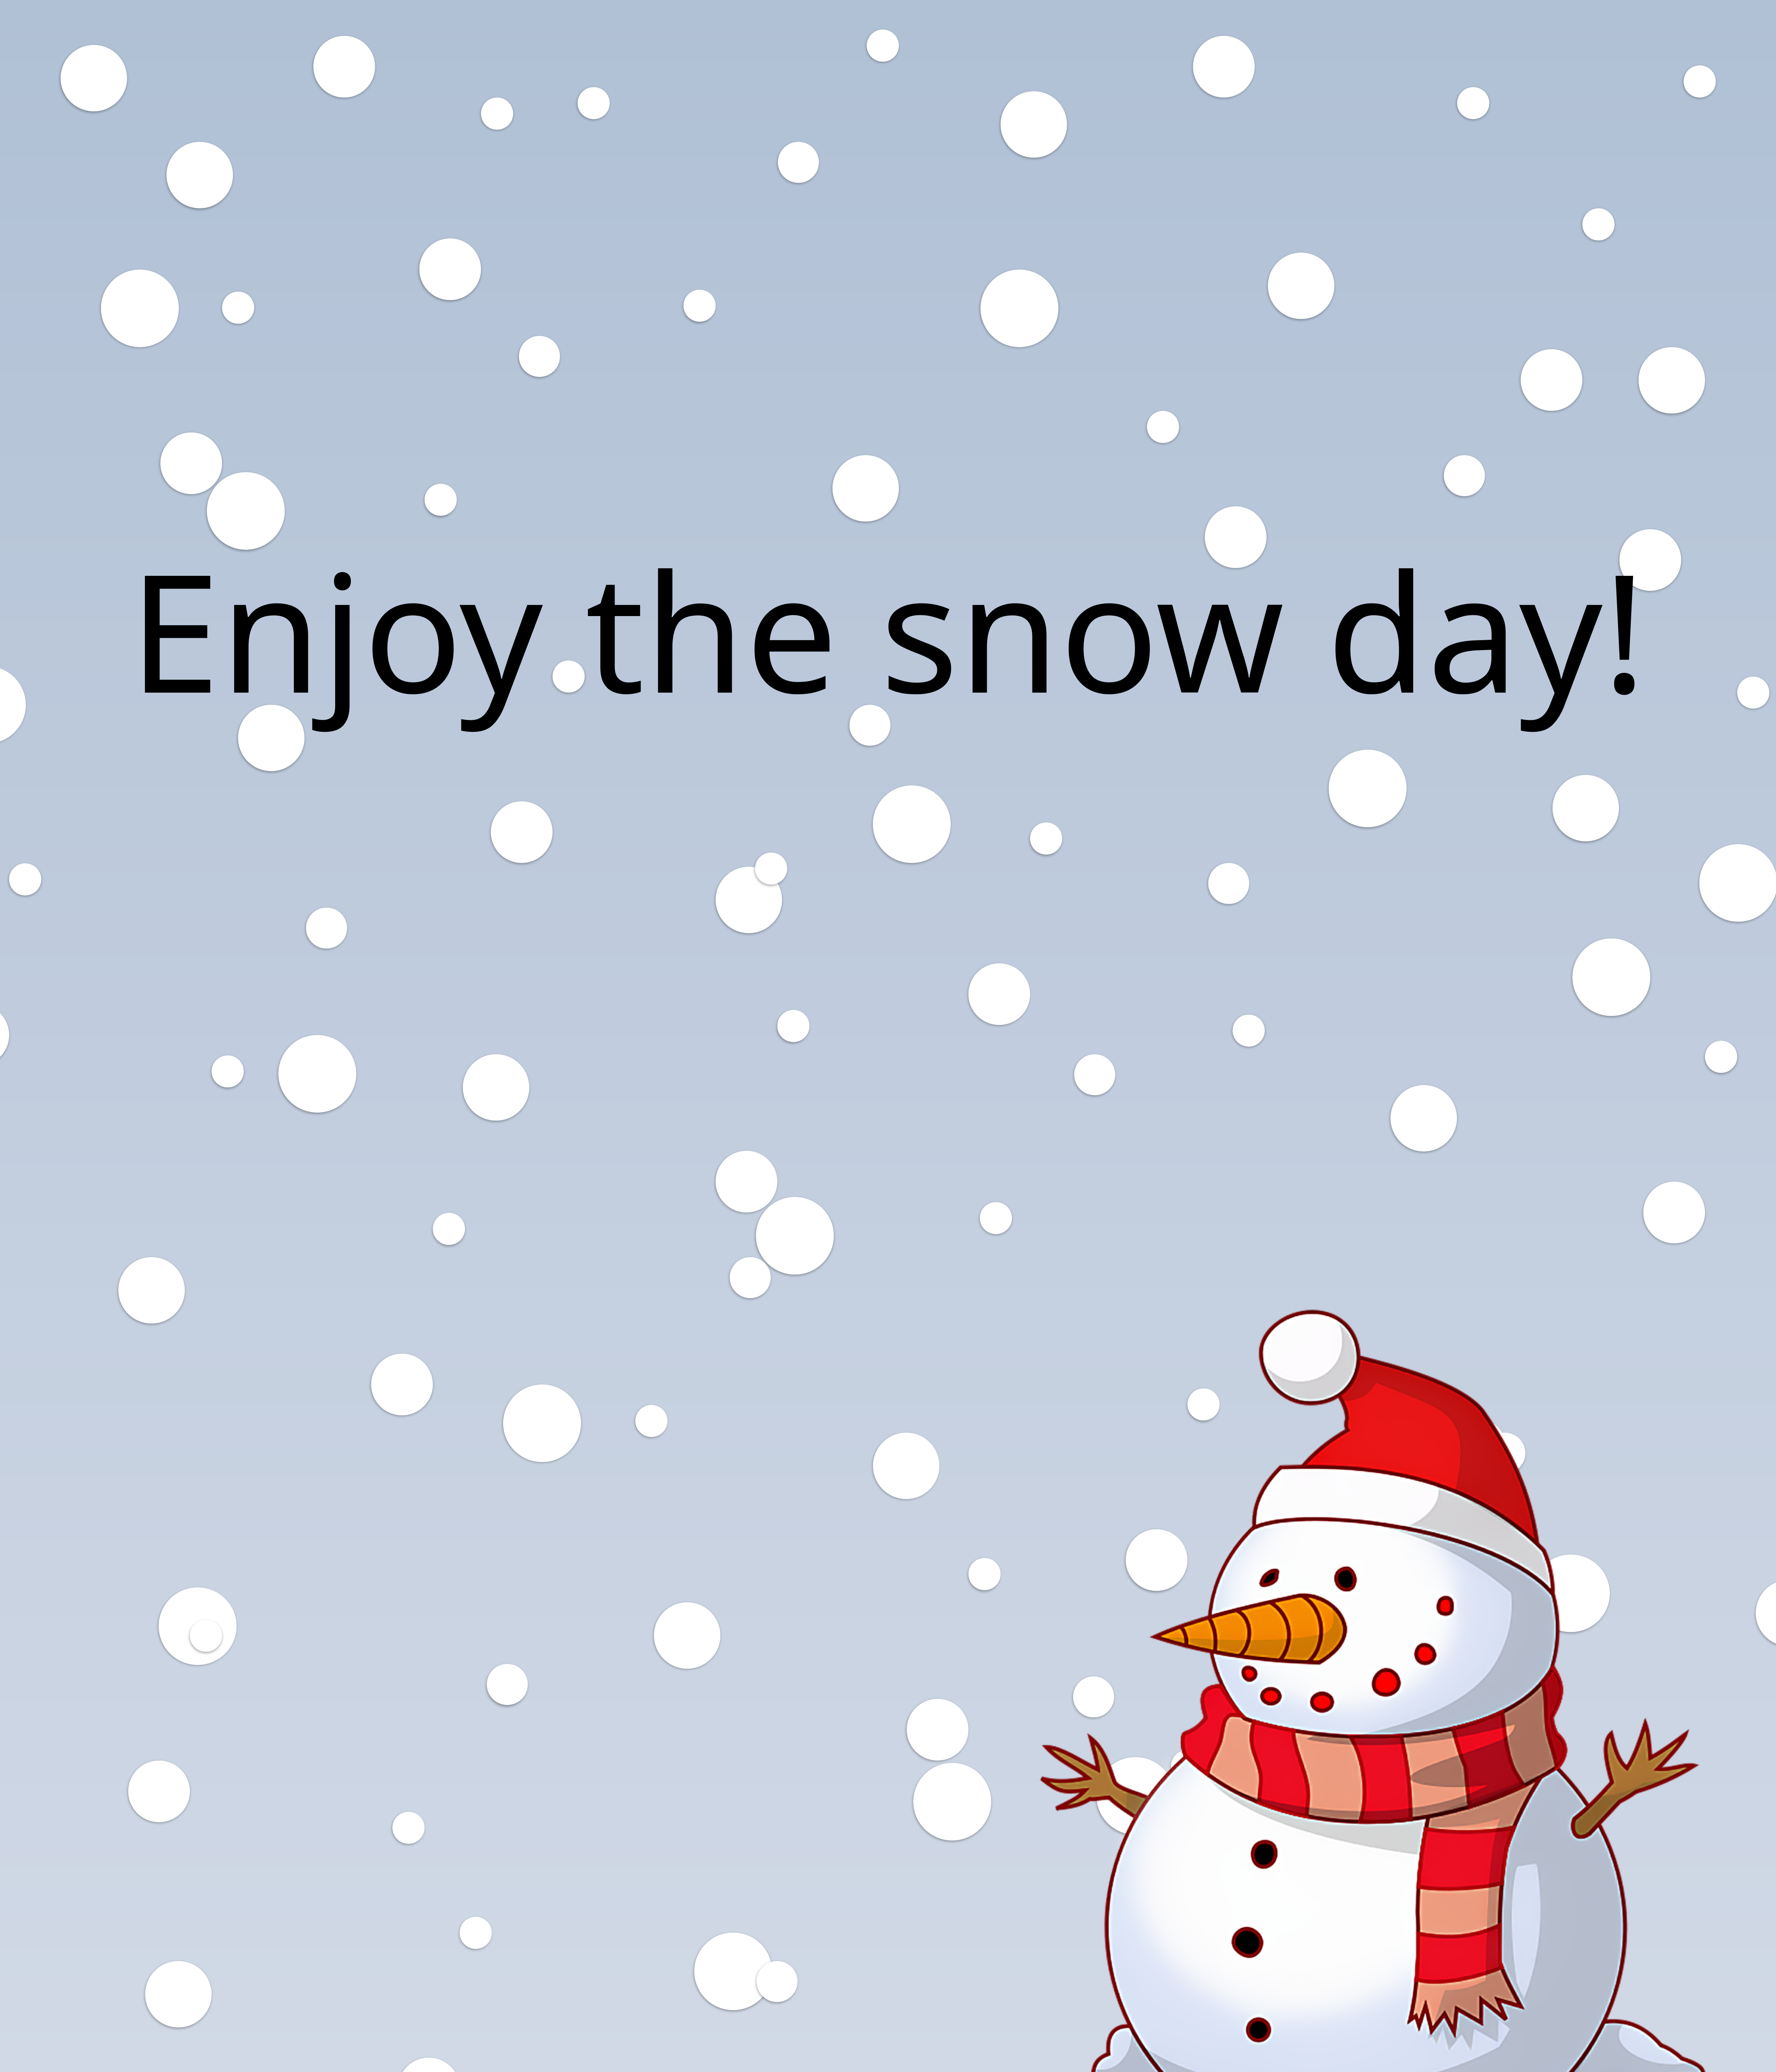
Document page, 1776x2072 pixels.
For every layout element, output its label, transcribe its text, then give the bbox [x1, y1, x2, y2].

text_box [462, 1054, 530, 1121]
text_box [0, 729, 1776, 2072]
text_box [979, 1202, 1012, 1235]
text_box [206, 472, 285, 526]
text_box [694, 1932, 771, 2010]
text_box [755, 1197, 834, 1275]
text_box [1683, 65, 1716, 98]
text_box [1705, 1040, 1738, 1073]
text_box [873, 1432, 914, 1500]
text_box [1582, 208, 1615, 241]
text_box [968, 963, 1030, 1025]
text_box [832, 455, 899, 522]
text_box [654, 1602, 721, 1669]
text_box [866, 29, 899, 62]
text_box [158, 1587, 237, 1665]
text_box [490, 801, 553, 864]
text_box [715, 866, 783, 934]
text_box [305, 907, 347, 949]
text_box [1267, 252, 1335, 320]
text_box [402, 2057, 455, 2072]
text_box [1232, 1014, 1265, 1047]
text_box [0, 0, 1776, 526]
text_box [371, 1353, 433, 1416]
text_box [755, 852, 788, 885]
text_box [1638, 347, 1705, 414]
text_box [1074, 1054, 1116, 1096]
text_box [519, 335, 560, 377]
text_box [1328, 749, 1407, 828]
text_box [1192, 36, 1255, 98]
text_box [313, 36, 376, 98]
text_box [1206, 506, 1265, 526]
text_box [221, 291, 255, 324]
text_box [849, 729, 891, 746]
text_box [1643, 1181, 1705, 1244]
text_box [906, 1710, 914, 1750]
text_box [756, 1961, 798, 2003]
picture [916, 1266, 1776, 2072]
text_box [577, 86, 610, 120]
text_box [60, 45, 127, 112]
text_box [683, 289, 716, 322]
text_box [166, 141, 233, 209]
text_box Enjoy the snow day! [0, 526, 1776, 729]
text_box [101, 269, 179, 348]
text_box [160, 432, 223, 495]
text_box [0, 729, 18, 742]
text_box [980, 269, 1059, 348]
text_box [1699, 844, 1776, 922]
text_box [1552, 774, 1619, 842]
text_box [1000, 91, 1068, 158]
text_box [118, 1257, 185, 1324]
text_box [1390, 1085, 1458, 1152]
text_box [872, 785, 951, 864]
text_box [486, 1664, 528, 1705]
text_box [459, 1916, 492, 1949]
text_box [480, 97, 513, 130]
text_box [777, 1010, 810, 1043]
text_box [424, 483, 457, 516]
text_box [432, 1212, 465, 1246]
text_box [1030, 822, 1063, 855]
text_box [392, 1811, 425, 1844]
text_box [1520, 348, 1583, 411]
text_box [503, 1384, 581, 1463]
text_box [635, 1405, 668, 1437]
text_box [211, 1055, 244, 1088]
text_box [238, 729, 305, 772]
text_box [777, 141, 819, 184]
text_box [1443, 455, 1486, 496]
text_box [715, 1150, 778, 1213]
text_box [1457, 86, 1490, 120]
text_box [189, 1619, 223, 1652]
text_box [729, 1257, 771, 1298]
text_box [145, 1961, 212, 2028]
text_box [9, 863, 42, 896]
text_box [1208, 862, 1250, 905]
text_box [1147, 410, 1180, 444]
text_box [128, 1760, 190, 1823]
text_box [419, 238, 481, 301]
text_box [0, 1012, 9, 1057]
text_box [1572, 938, 1651, 1016]
text_box [278, 1034, 357, 1113]
